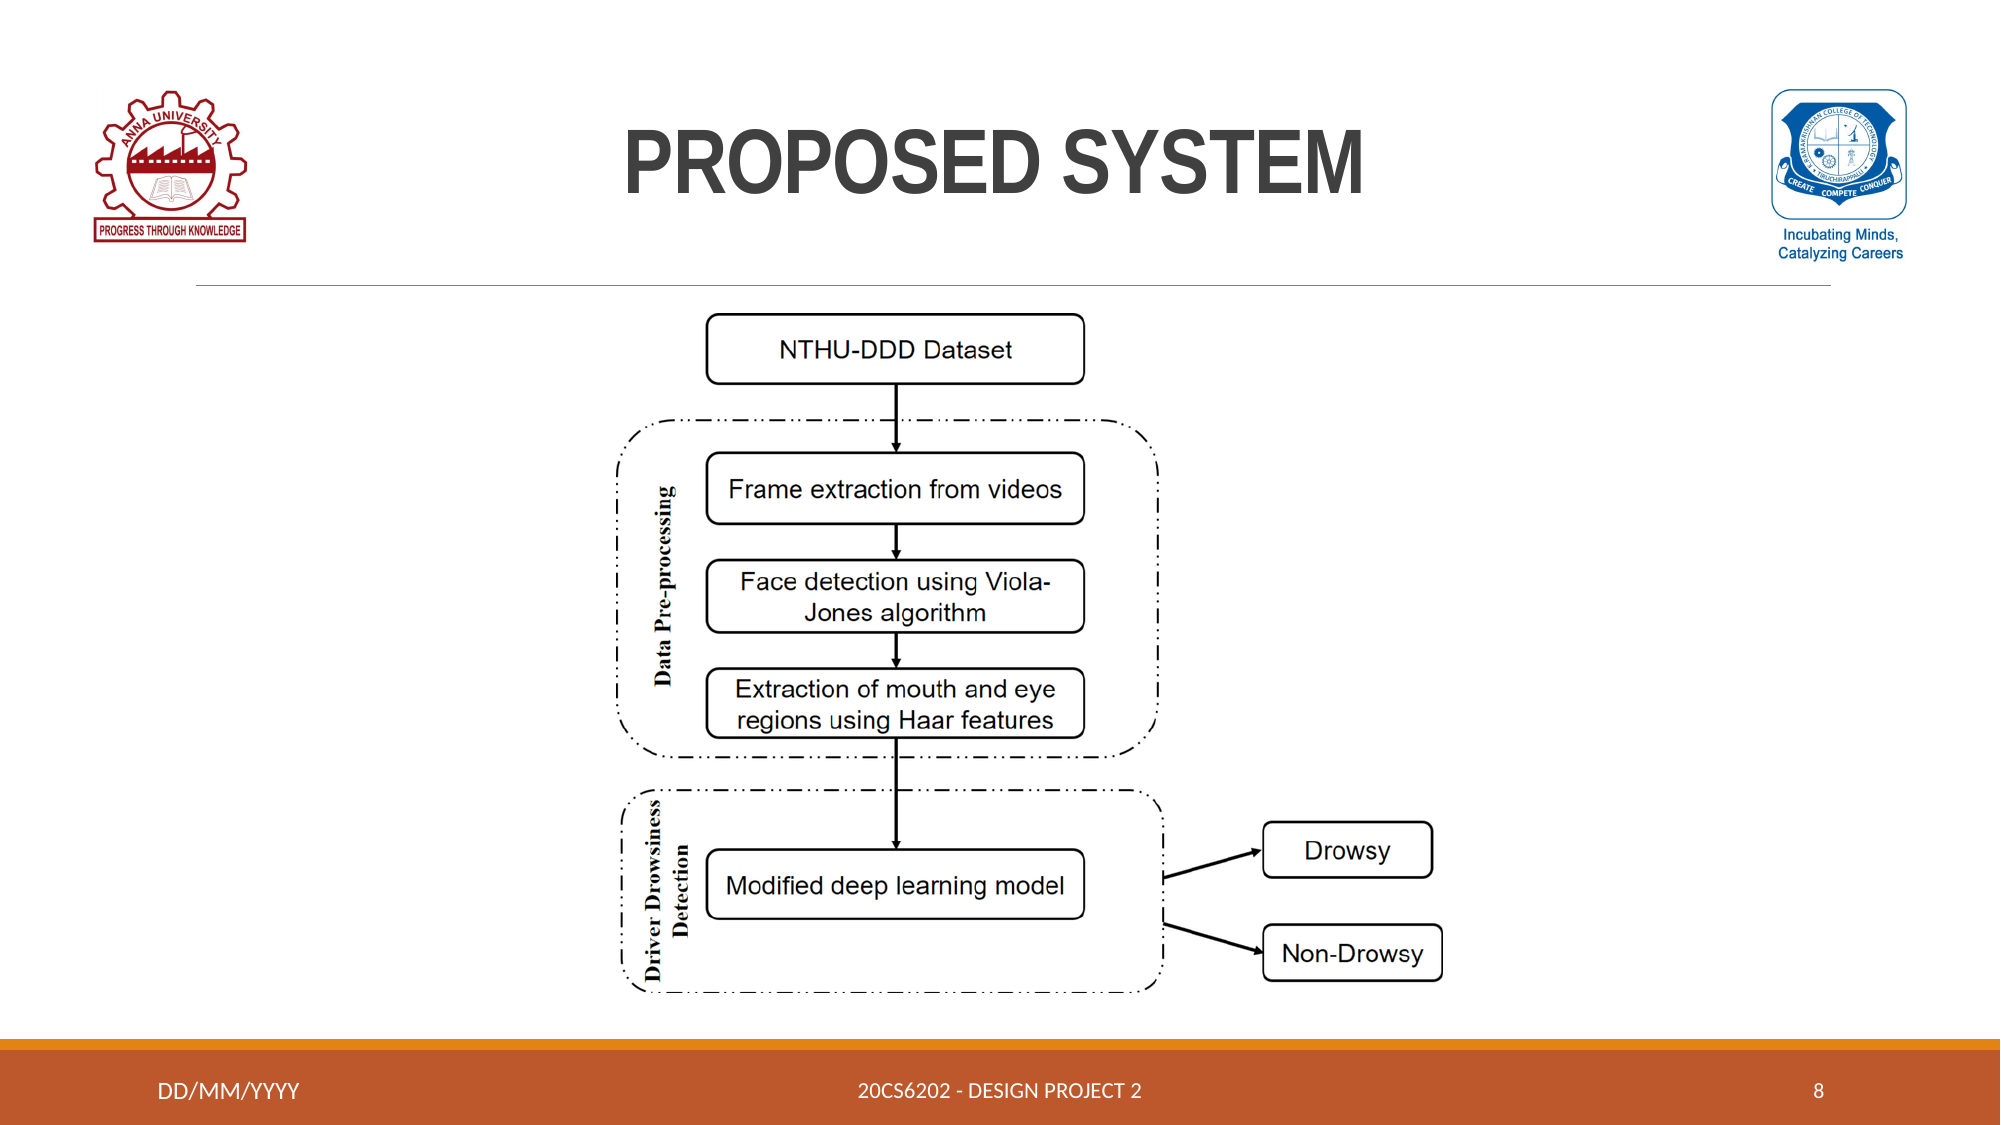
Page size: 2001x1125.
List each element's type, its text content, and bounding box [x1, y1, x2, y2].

picture [1770, 86, 1909, 265]
title PROPOSED SYSTEM [180, 47, 1830, 285]
picture [89, 86, 251, 245]
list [615, 313, 1443, 993]
slide_number 8 [1624, 1059, 1840, 1120]
text_box DD/MM/YYYY [142, 1066, 532, 1112]
footer 20CS6202 - DESIGN PROJECT 2 [604, 1059, 1396, 1120]
